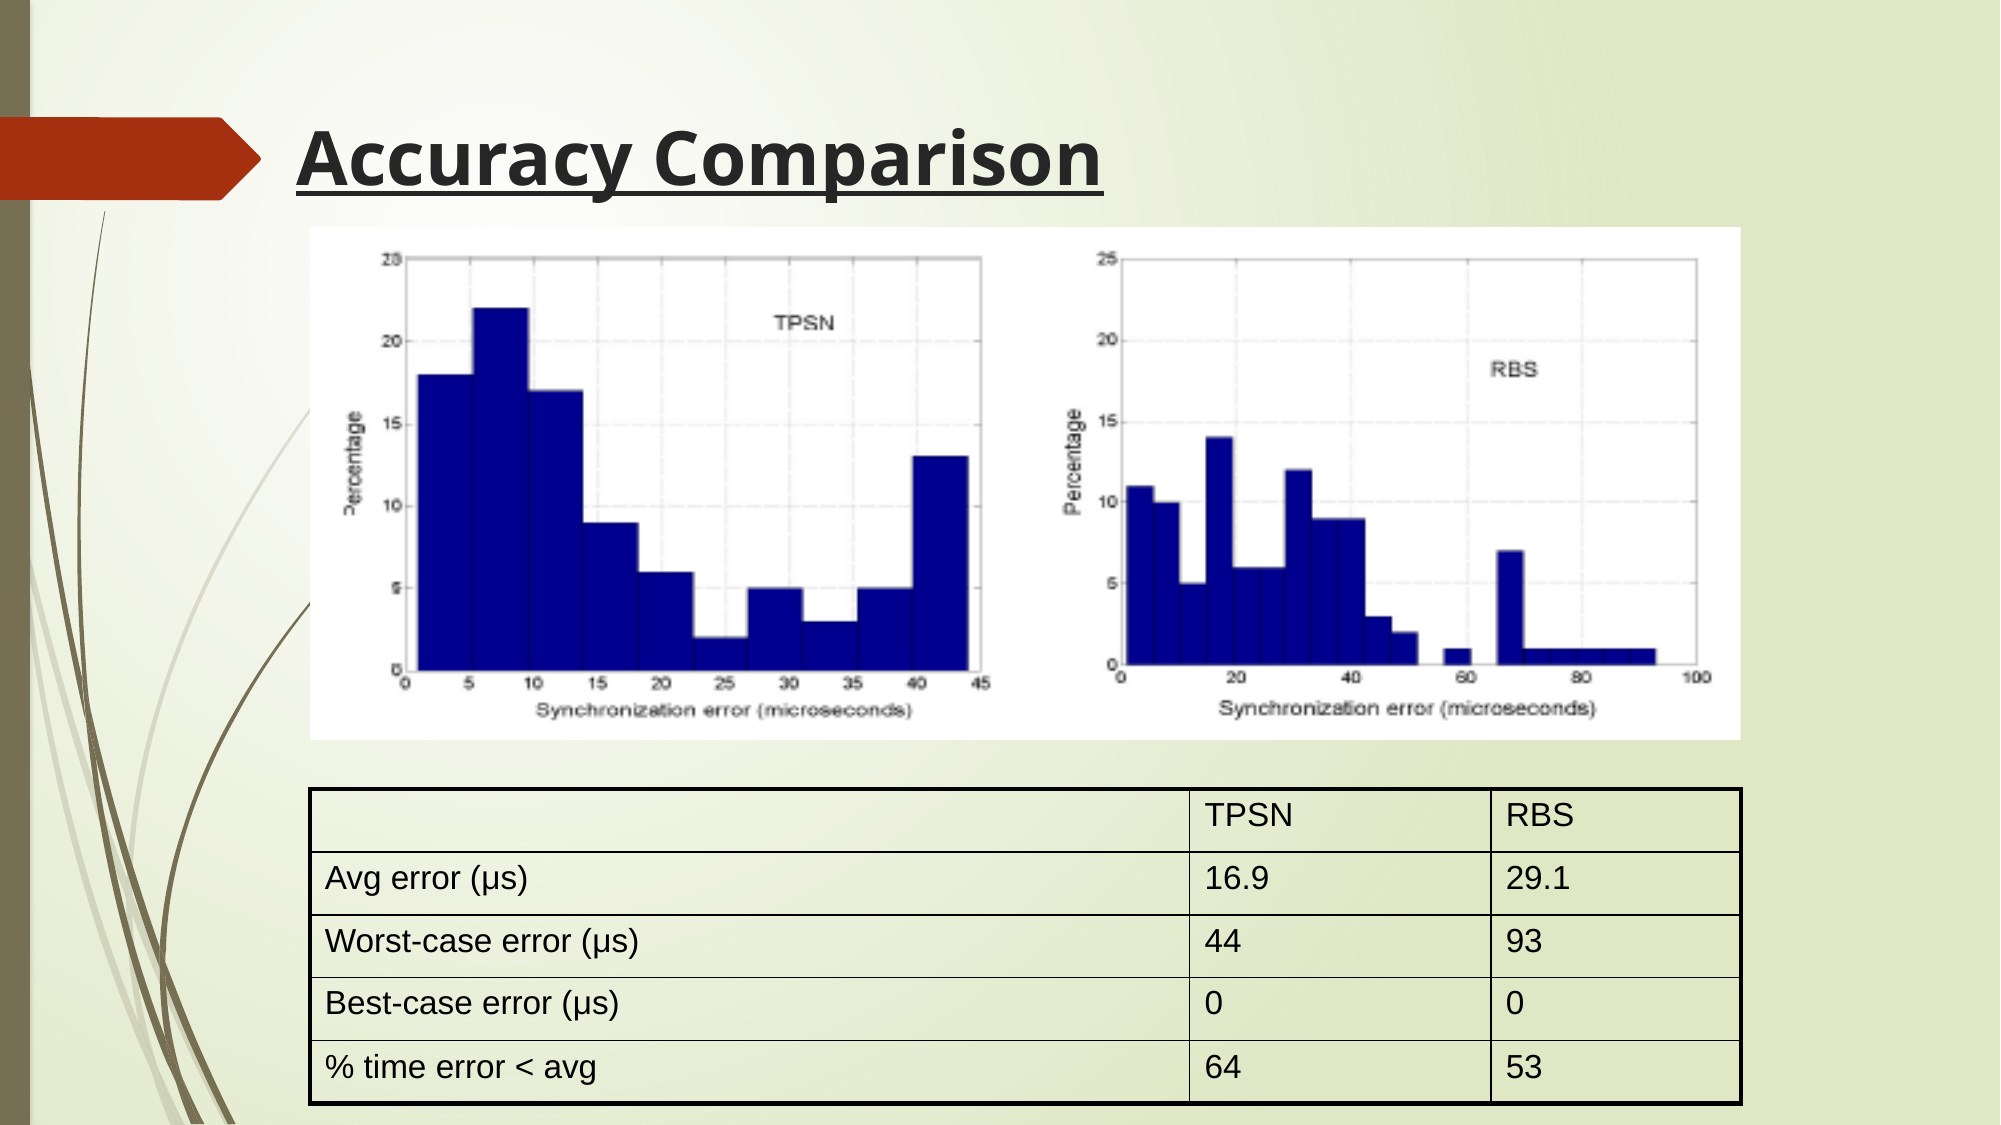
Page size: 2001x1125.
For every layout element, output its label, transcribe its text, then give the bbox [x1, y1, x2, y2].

table_header RBS [1492, 791, 1739, 851]
table_cell 0 [1492, 978, 1739, 1040]
table_cell Worst-case error (μs) [312, 916, 1189, 977]
table_cell 44 [1190, 916, 1490, 977]
table_cell 16.9 [1190, 853, 1490, 914]
table_cell 93 [1492, 916, 1739, 977]
table_cell 64 [1190, 1041, 1490, 1101]
table_cell % time error < avg [312, 1041, 1189, 1101]
table_cell Best-case error (μs) [312, 978, 1189, 1040]
table_cell Avg error (μs) [312, 853, 1189, 914]
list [309, 227, 1741, 741]
table_cell 29.1 [1492, 853, 1739, 914]
table_cell 53 [1492, 1041, 1739, 1101]
table_cell 0 [1190, 978, 1490, 1040]
table_header [312, 791, 1189, 851]
table_header TPSN [1190, 791, 1490, 851]
title Accuracy Comparison [281, 102, 1888, 228]
